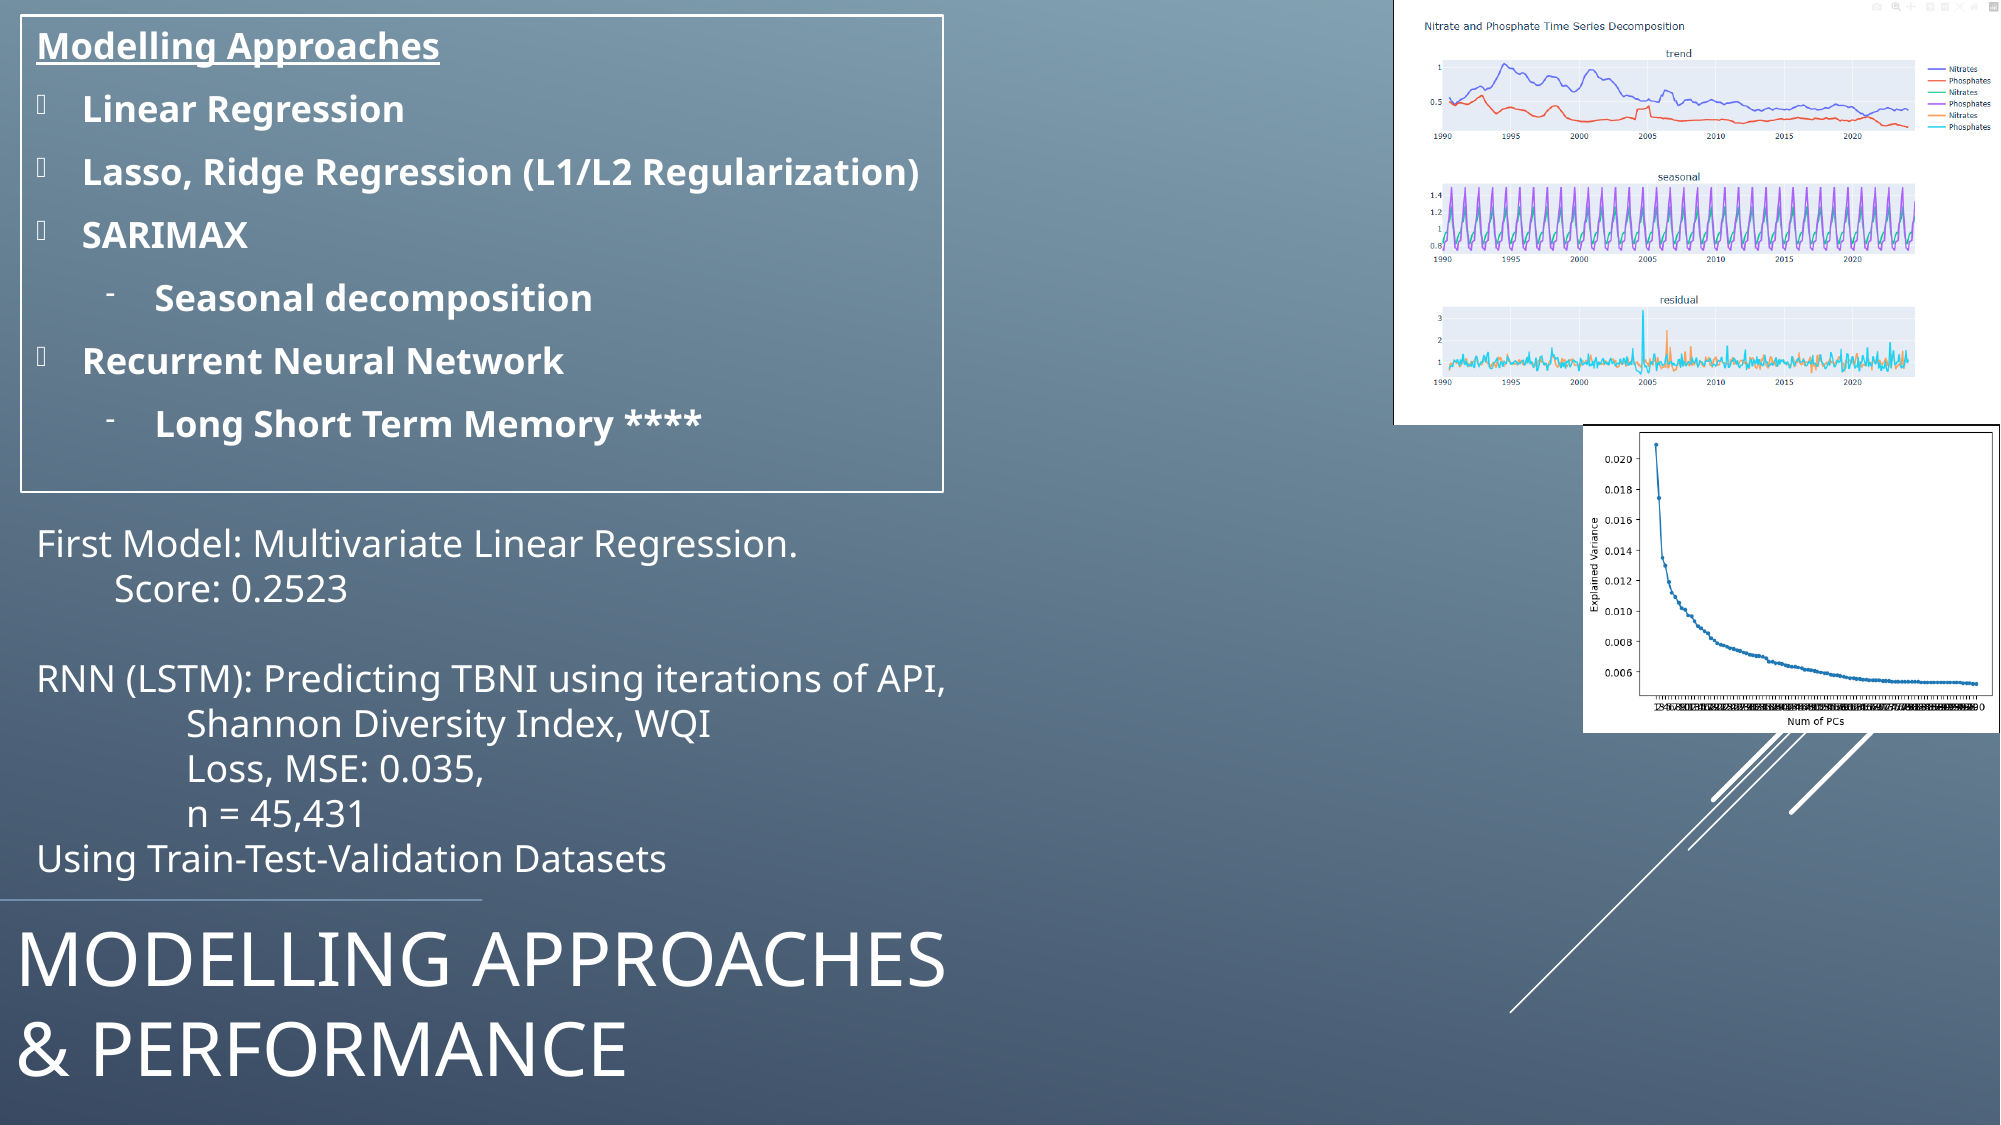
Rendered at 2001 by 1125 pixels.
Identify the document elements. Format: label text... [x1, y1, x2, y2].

title Modelling approaches & performance [0, 877, 1400, 1125]
text_box First Model: Multivariate Linear Regression. Score: 0.2523 RNN (LSTM): Predicting TBNI using iterations of API, Shannon Diversity Index, WQI Loss, MSE: 0.035, n = 45,431 Using Train-Test-Validation Datasets [21, 513, 1038, 933]
picture [1392, 0, 2000, 733]
list Modelling Approaches Linear Regression Lasso, Ridge Regression (L1/L2 Regularization) SARIMAX Seasonal decomposition Recurrent Neural Network Long Short Term Memory **** [21, 15, 943, 492]
